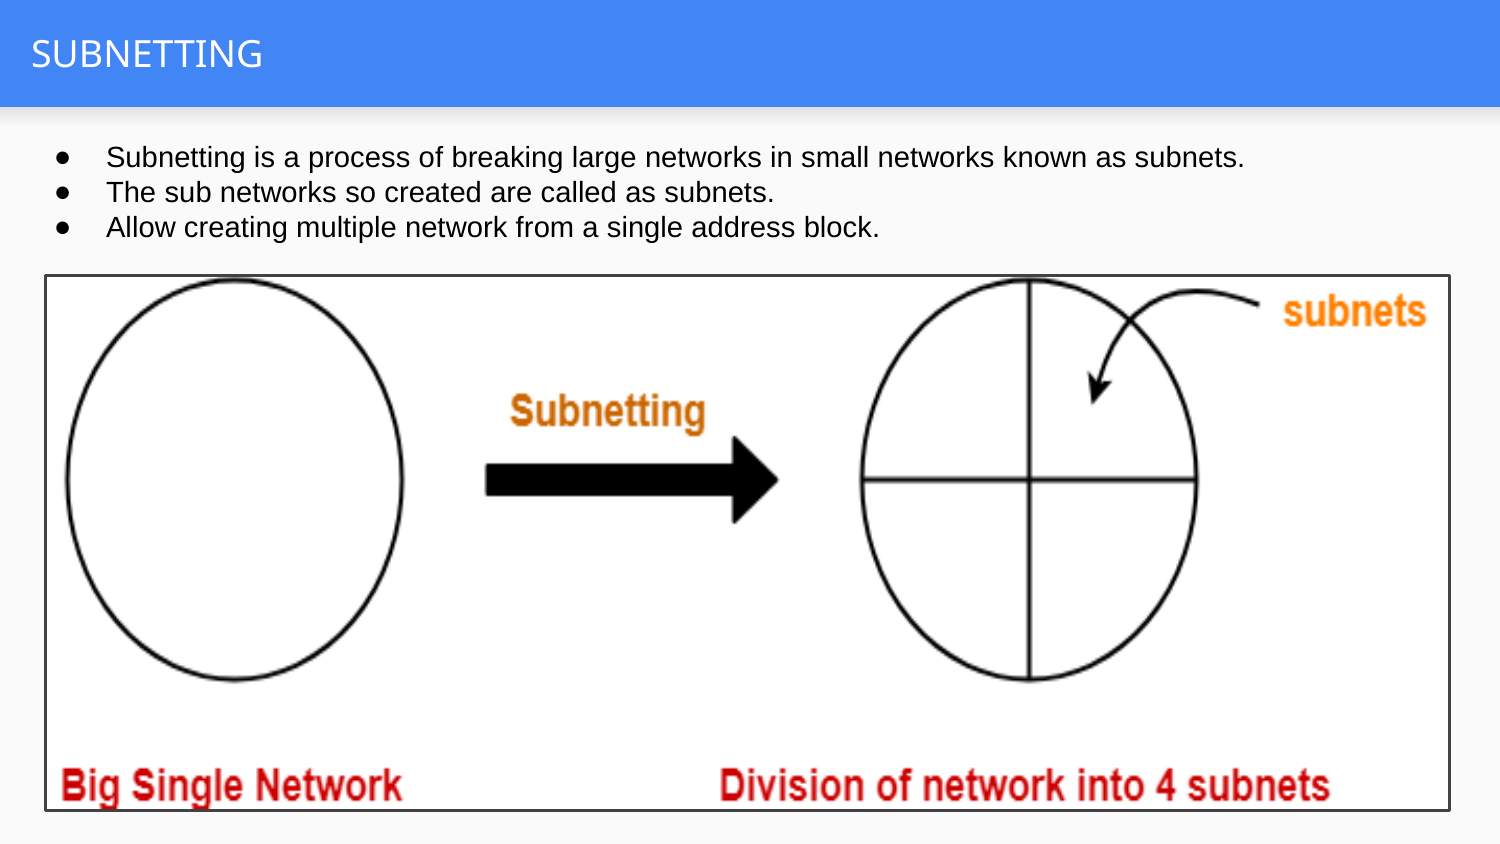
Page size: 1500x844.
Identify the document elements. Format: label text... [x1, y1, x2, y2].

title SUBNETTING [16, 2, 1464, 102]
text_box Subnetting is a process of breaking large networks in small networks known as subnets. The sub networks so created are called as subnets. Allow creating multiple network from a single address block. [16, 123, 1361, 294]
picture [46, 277, 1449, 809]
